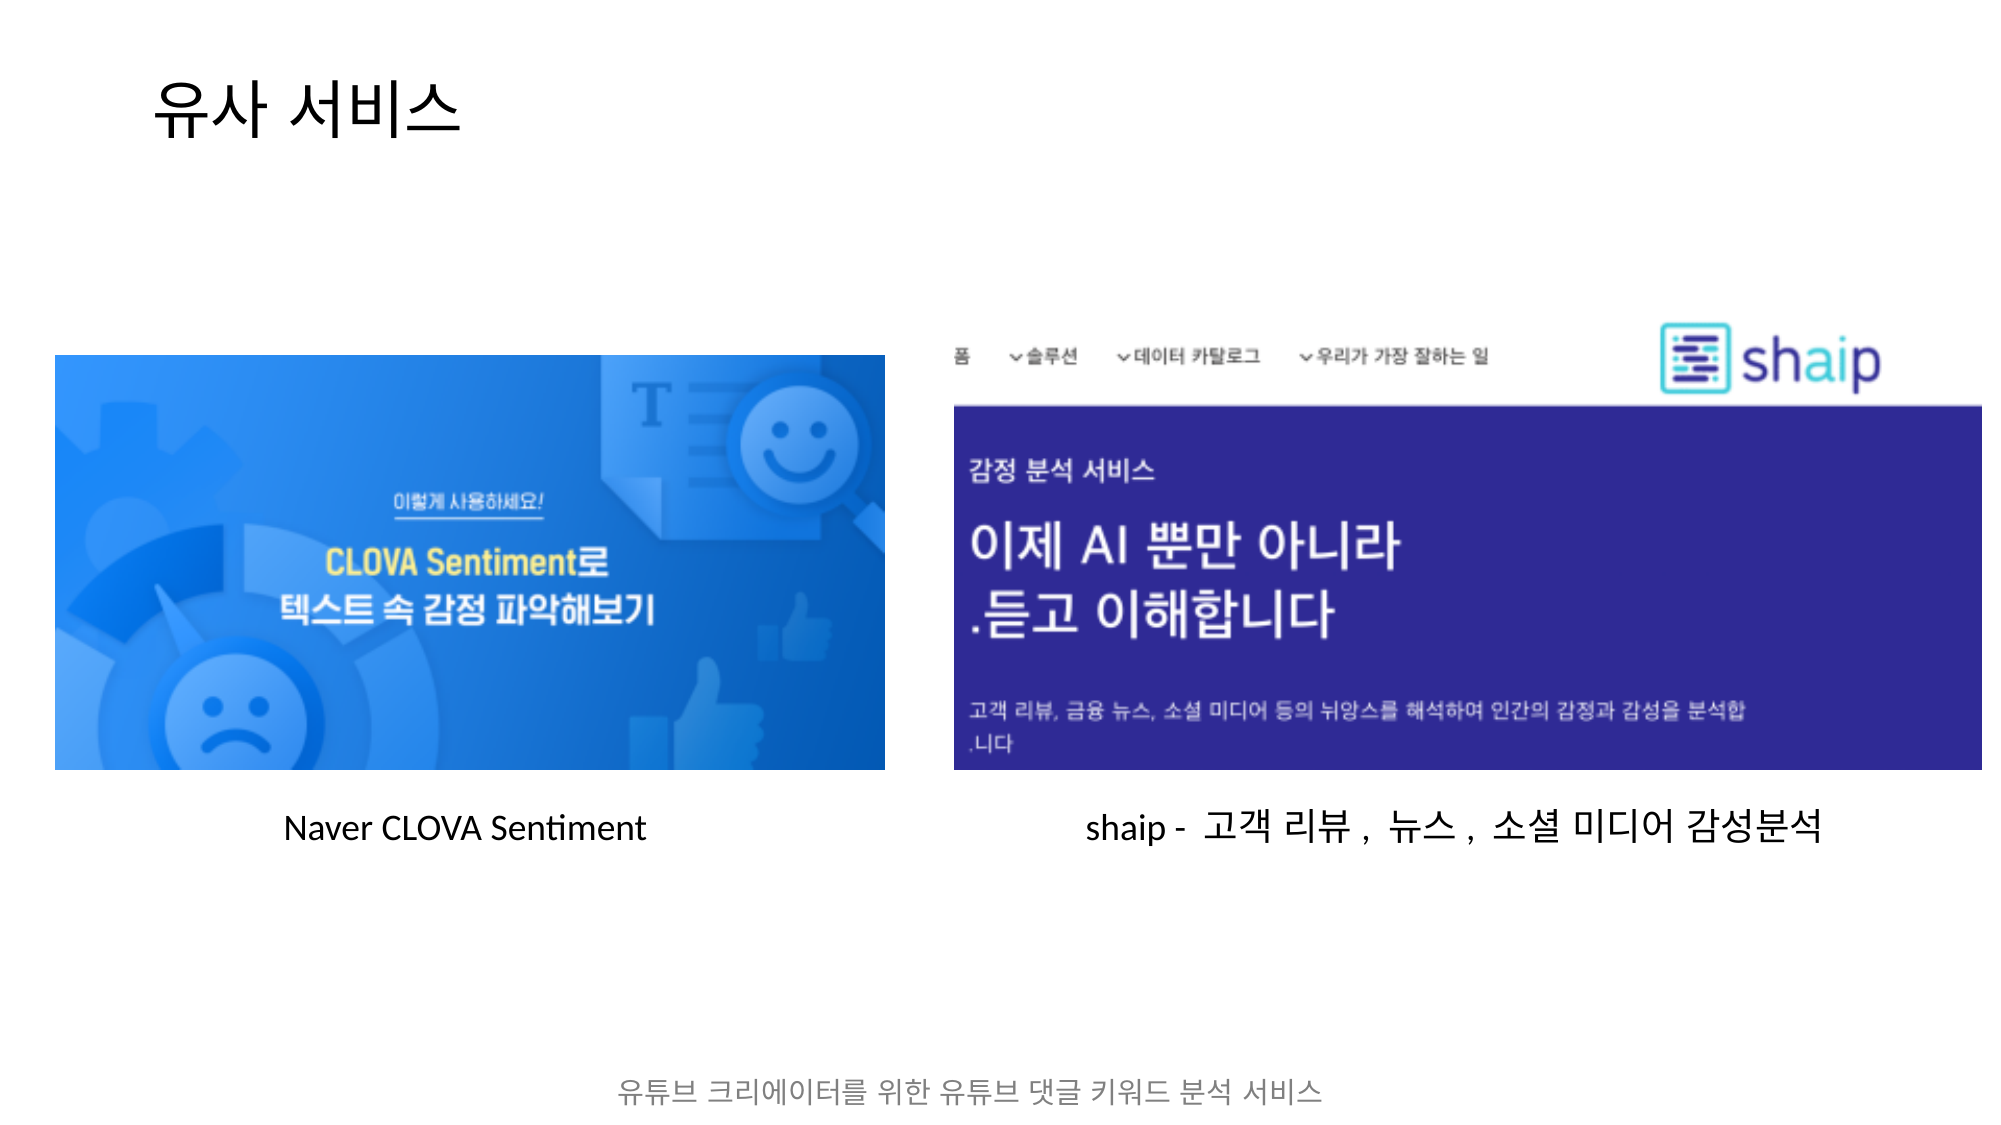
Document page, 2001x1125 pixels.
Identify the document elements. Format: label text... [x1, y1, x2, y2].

text_box shaip - 고객 리뷰, 뉴스, 소셜 미디어 감성분석 [1070, 795, 1865, 901]
picture [954, 313, 1982, 770]
text_box 유사 서비스 [137, 59, 1863, 159]
text_box Naver CLOVA Sentiment [268, 795, 672, 901]
picture [55, 355, 885, 770]
text_box 유튜브 크리에이터를 위한 유튜브 댓글 키워드 분석 서비스 [603, 1067, 1397, 1117]
